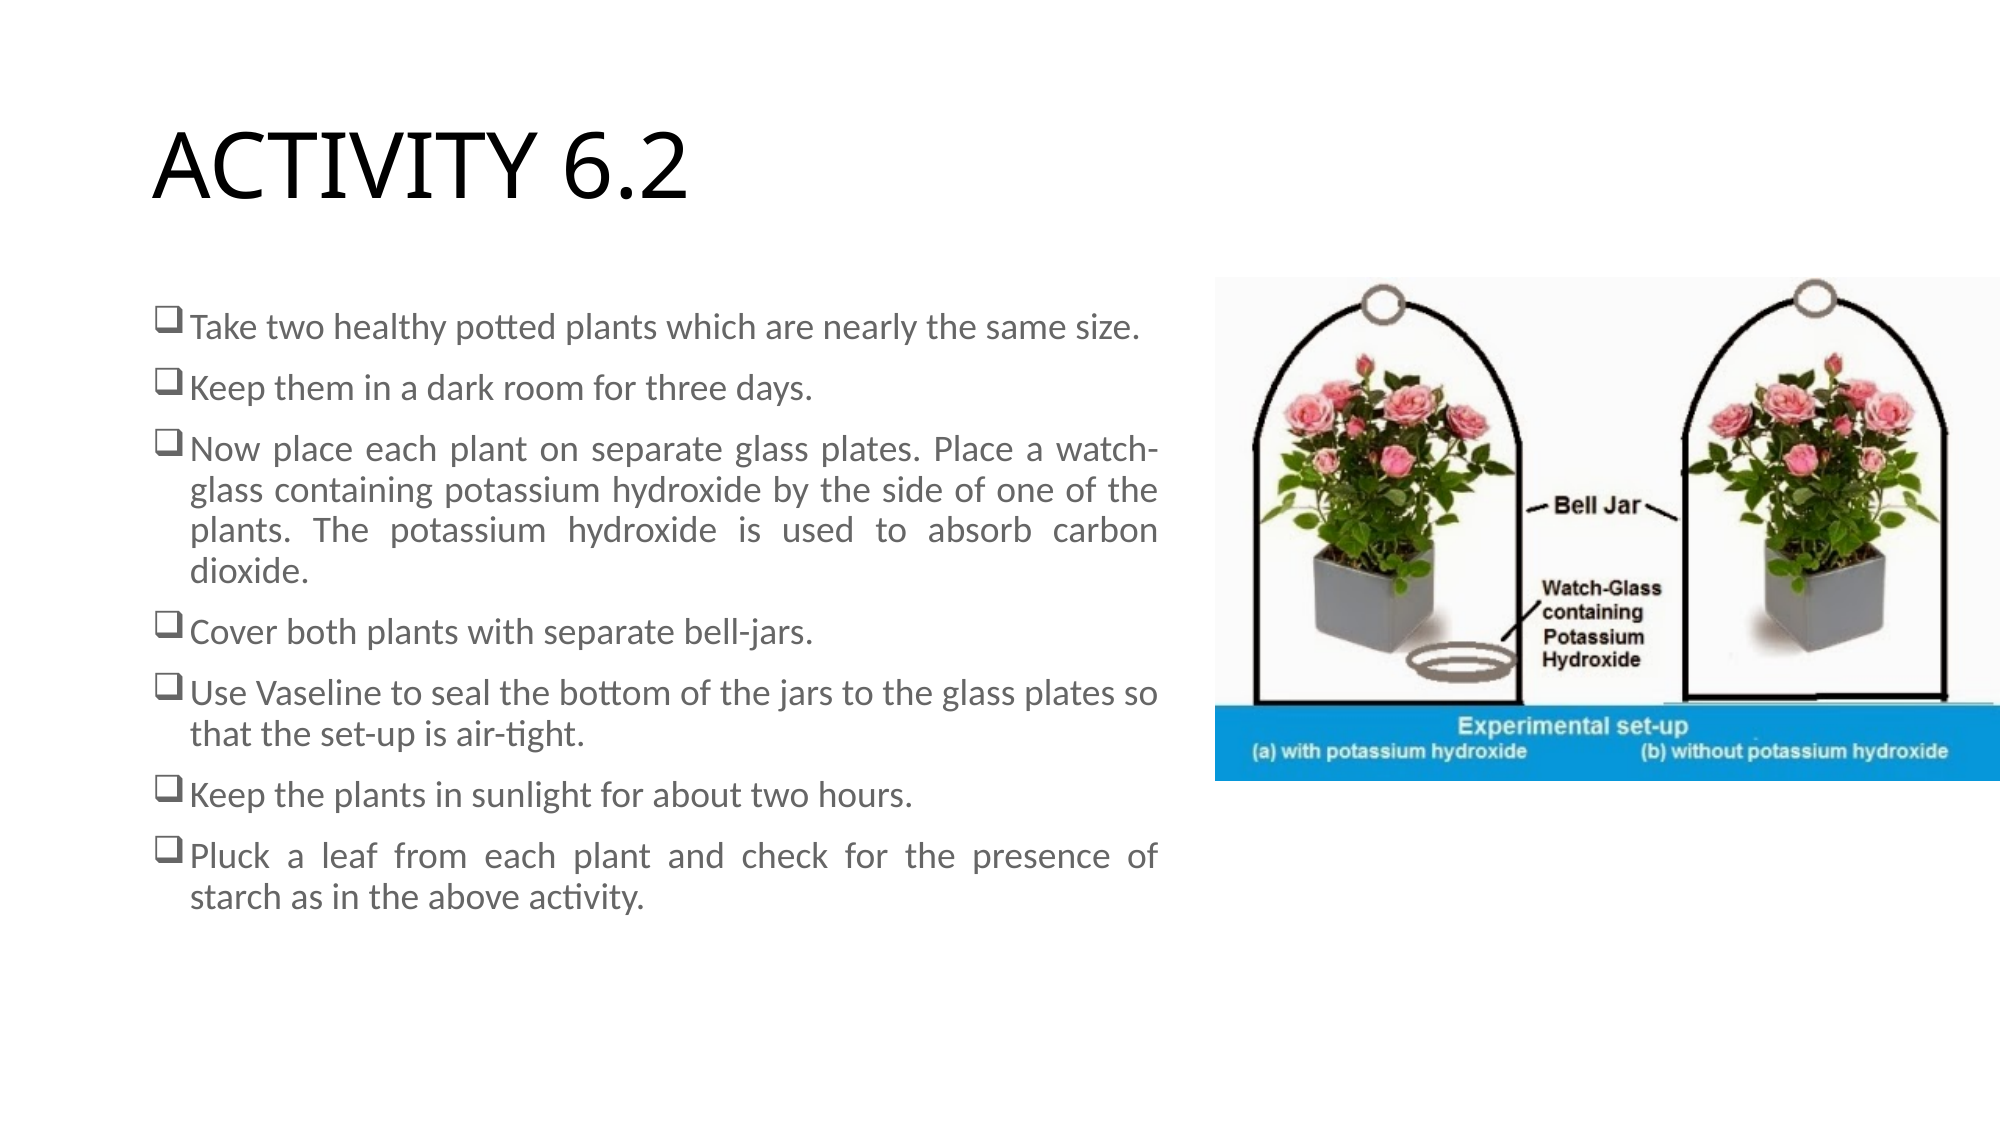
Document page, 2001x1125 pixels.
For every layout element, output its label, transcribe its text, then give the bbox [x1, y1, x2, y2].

picture [1250, 712, 1690, 763]
picture [1640, 741, 1952, 765]
list Take two healthy potted plants which are nearly the same size. Keep them in a dark room for three days. Now place each plant on separate glass plates. Place a watch-glass containing potassium hydroxide by the side of one of the plants. The potassium hydroxide is used to absorb carbon dioxide. Cover both plants with separate bell-jars. Use Vaseline to seal the bottom of the jars to the glass plates so that the set-up is air-tight. Keep the plants in sunlight for about two hours. Pluck a leaf from each plant and check for the presence of starch as in the above activity. [137, 299, 1175, 1014]
title ACTIVITY 6.2 [137, 59, 1863, 278]
picture [1215, 277, 2000, 709]
